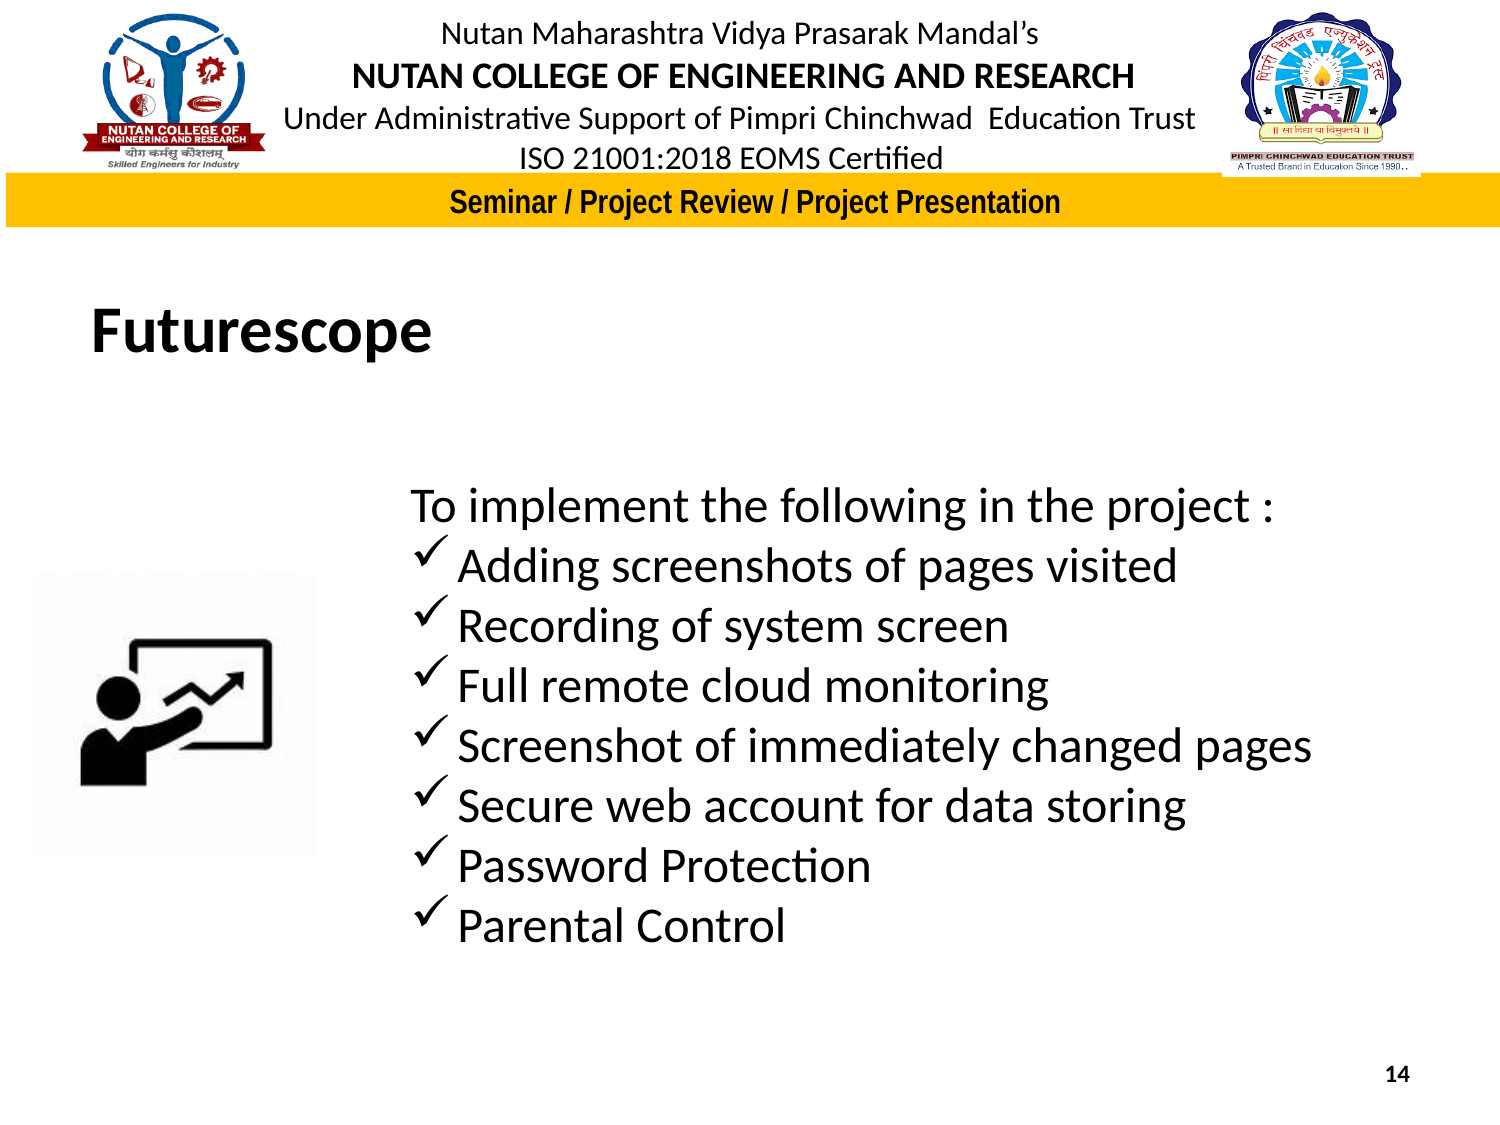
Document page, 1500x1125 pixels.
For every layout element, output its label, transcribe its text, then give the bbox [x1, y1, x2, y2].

picture [76, 2, 275, 173]
picture [1222, 7, 1421, 178]
text_box Futurescope [76, 278, 680, 374]
picture [34, 573, 317, 856]
text_box Seminar / Project Review / Project Presentation [5, 172, 1500, 228]
title Nutan Maharashtra Vidya Prasarak Mandal’s NUTAN COLLEGE OF ENGINEERING AND RESEARCH Under Administrative Support of Pimpri Chinchwad Education Trust ISO 21001:2018 EOMS Certified [278, 26, 1217, 172]
slide_number 14 [1074, 1042, 1425, 1103]
text_box To implement the following in the project : Adding screenshots of pages visited Recording of system screen Full remote cloud monitoring Screenshot of immediately changed pages Secure web account for data storing Password Protection Parental Control [395, 464, 1500, 960]
